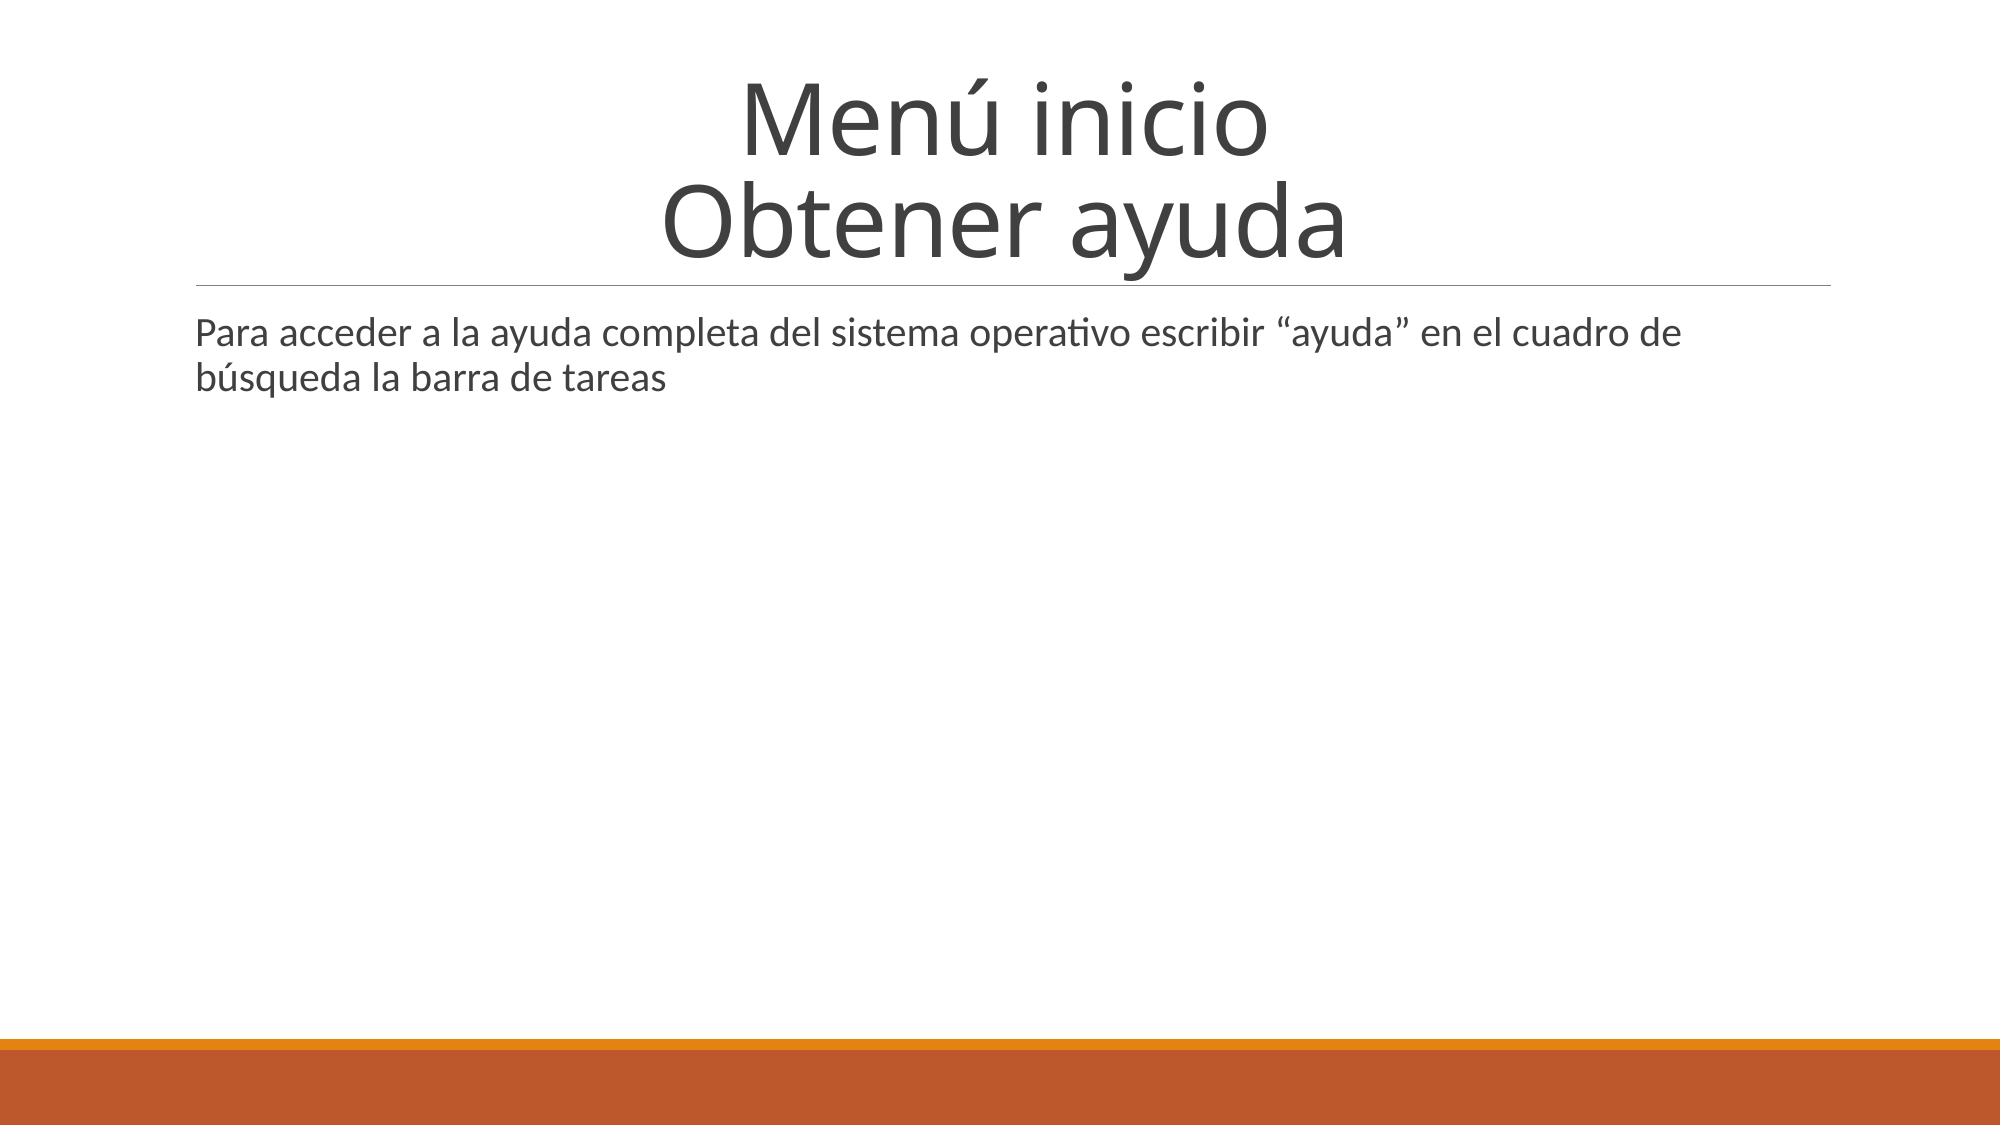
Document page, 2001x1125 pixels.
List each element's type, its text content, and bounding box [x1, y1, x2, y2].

list Para acceder a la ayuda completa del sistema operativo escribir “ayuda” en el cuadro de búsqueda la barra de tareas [180, 302, 1830, 963]
title Menú inicio Obtener ayuda [180, 47, 1830, 285]
